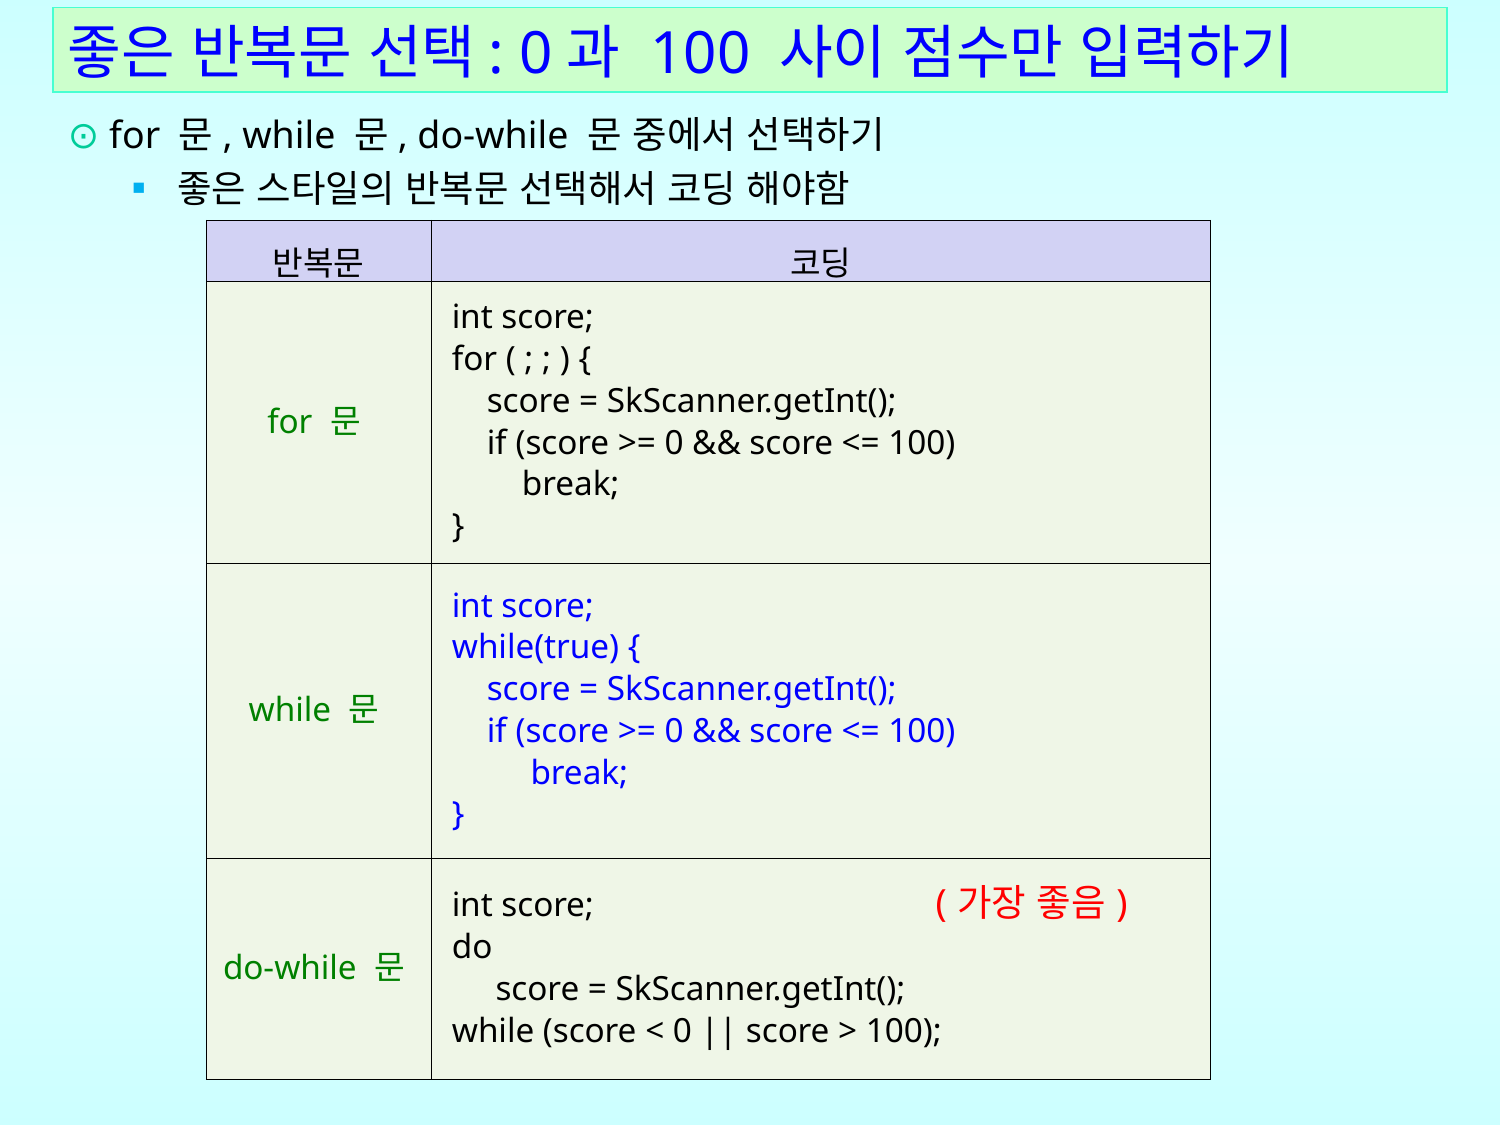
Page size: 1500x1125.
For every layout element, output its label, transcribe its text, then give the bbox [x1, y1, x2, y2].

text_box [0, 0, 1500, 75]
table_cell for 문 [207, 282, 431, 563]
table_cell while 문 [207, 564, 431, 858]
text_box 좋은 반복문 선택: 0과 100 사이 점수만 입력하기 [53, 7, 1447, 93]
text_box ⊙ for 문, while 문, do-while 문 중에서 선택하기 ▪ 좋은 스타일의 반복문 선택해서 코딩 해야함 [53, 94, 1013, 218]
table_header 코딩 [432, 221, 1210, 281]
table_cell int score; for ( ; ; ) { score = SkScanner.getInt(); if (score >= 0 && score <= 100) break; } [432, 282, 1210, 563]
table_cell do-while 문 [207, 859, 431, 1079]
table_header 반복문 [207, 221, 431, 281]
table_cell int score; while(true) { score = SkScanner.getInt(); if (score >= 0 && score <= 100) break; } [432, 564, 1210, 858]
table_cell int score; (가장 좋음) do score = SkScanner.getInt(); while (score < 0 || score > 100); [432, 859, 1210, 1079]
